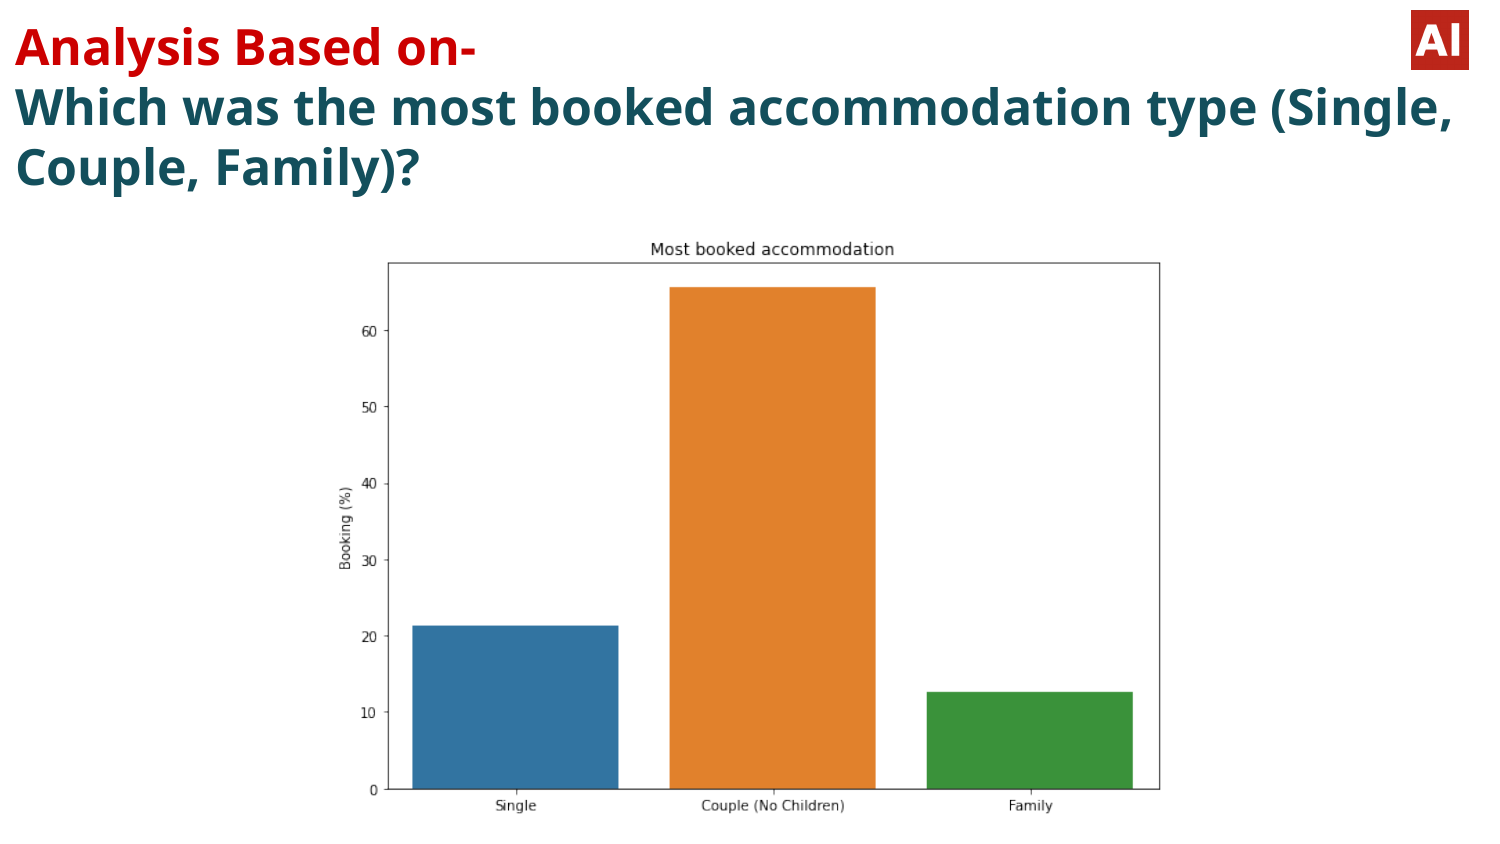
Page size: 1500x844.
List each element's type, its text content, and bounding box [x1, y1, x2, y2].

picture [331, 232, 1169, 822]
title Analysis Based on- Which was the most booked accommodation type (Single, Couple, Family)? [0, 0, 1500, 206]
